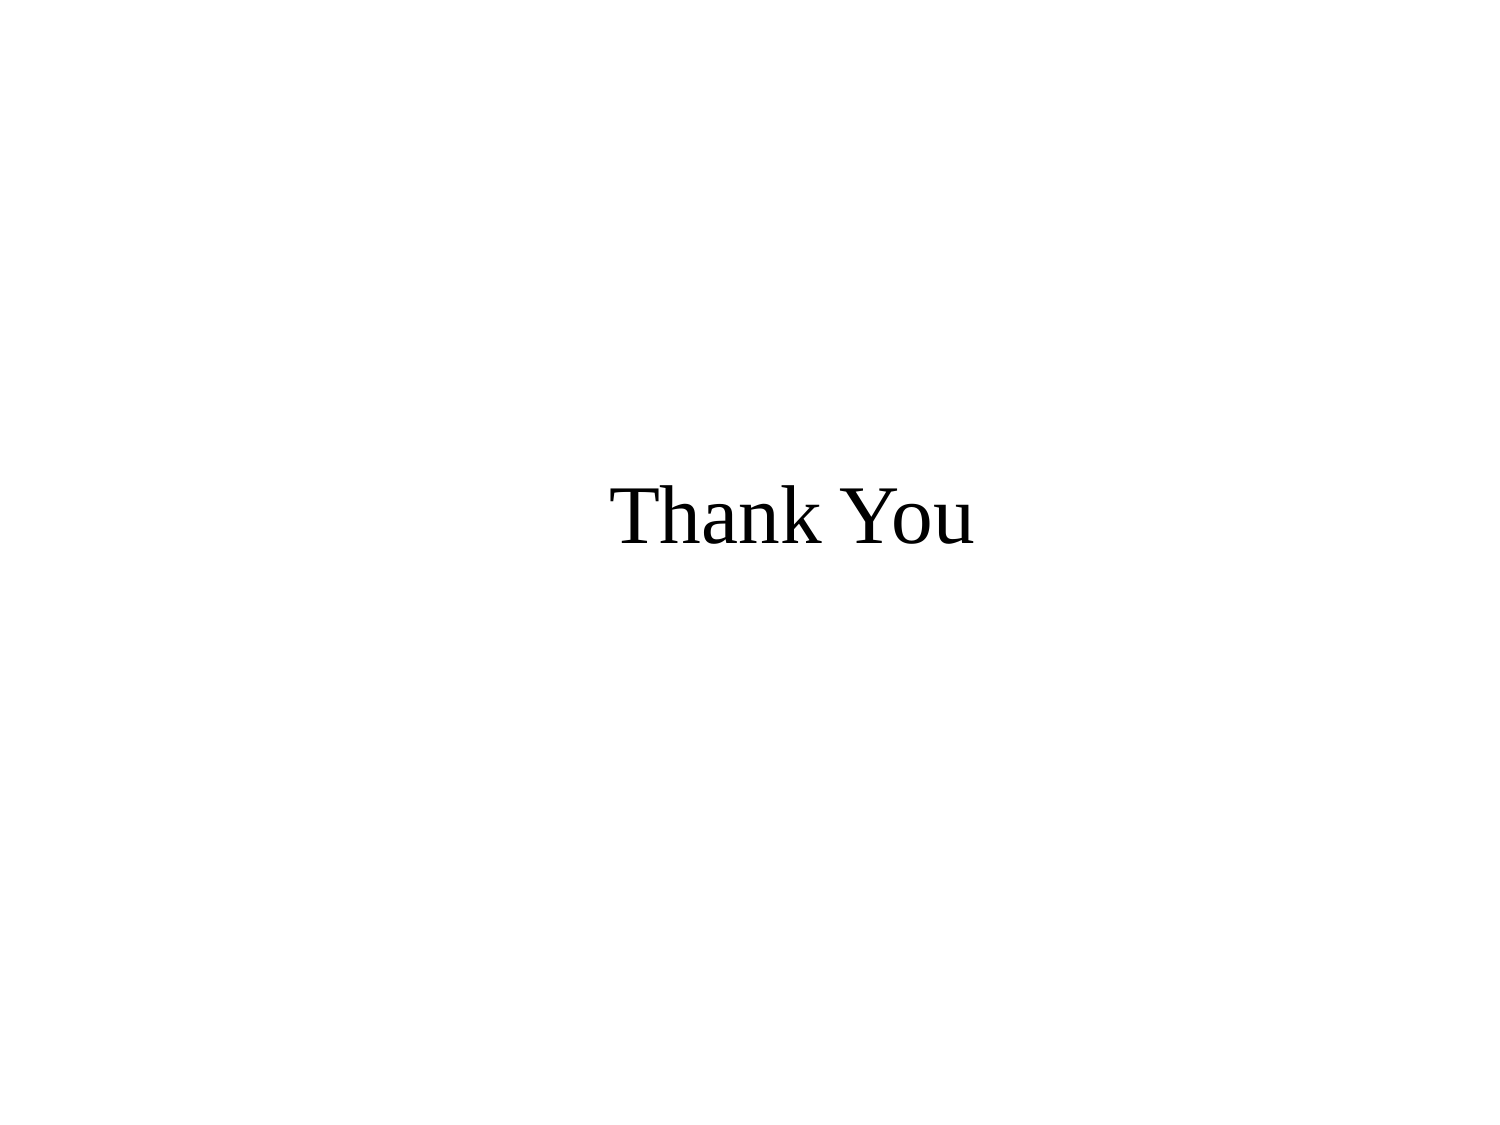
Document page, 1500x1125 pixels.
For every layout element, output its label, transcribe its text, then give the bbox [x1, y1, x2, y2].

list Thank You [75, 262, 1425, 1005]
